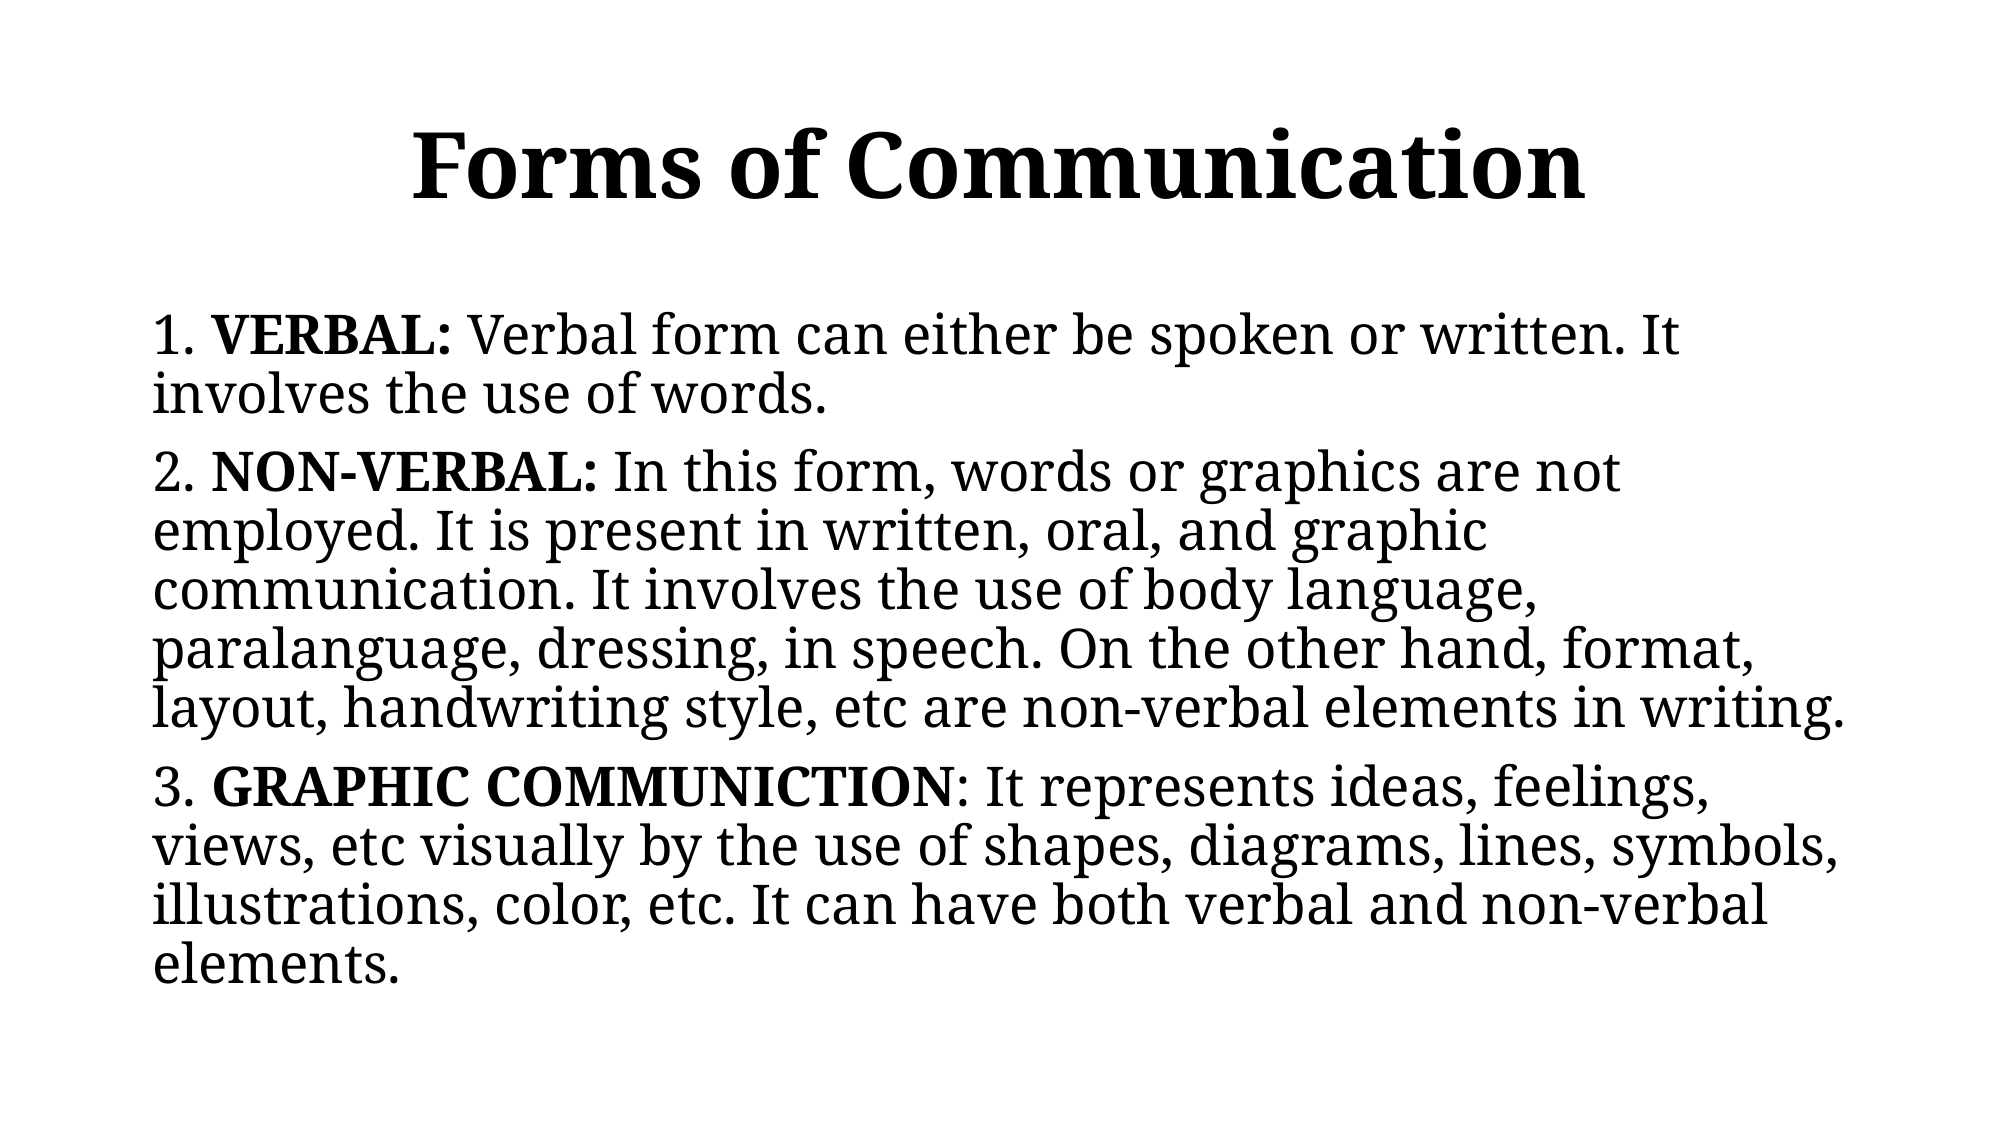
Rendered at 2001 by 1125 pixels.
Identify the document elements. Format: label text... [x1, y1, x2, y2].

list 1. VERBAL: Verbal form can either be spoken or written. It involves the use of words. 2. NON-VERBAL: In this form, words or graphics are not employed. It is present in written, oral, and graphic communication. It involves the use of body language, paralanguage, dressing, in speech. On the other hand, format, layout, handwriting style, etc are non-verbal elements in writing. 3. GRAPHIC COMMUNICTION: It represents ideas, feelings, views, etc visually by the use of shapes, diagrams, lines, symbols, illustrations, color, etc. It can have both verbal and non-verbal elements. [137, 299, 1863, 1014]
title Forms of Communication [137, 59, 1863, 278]
